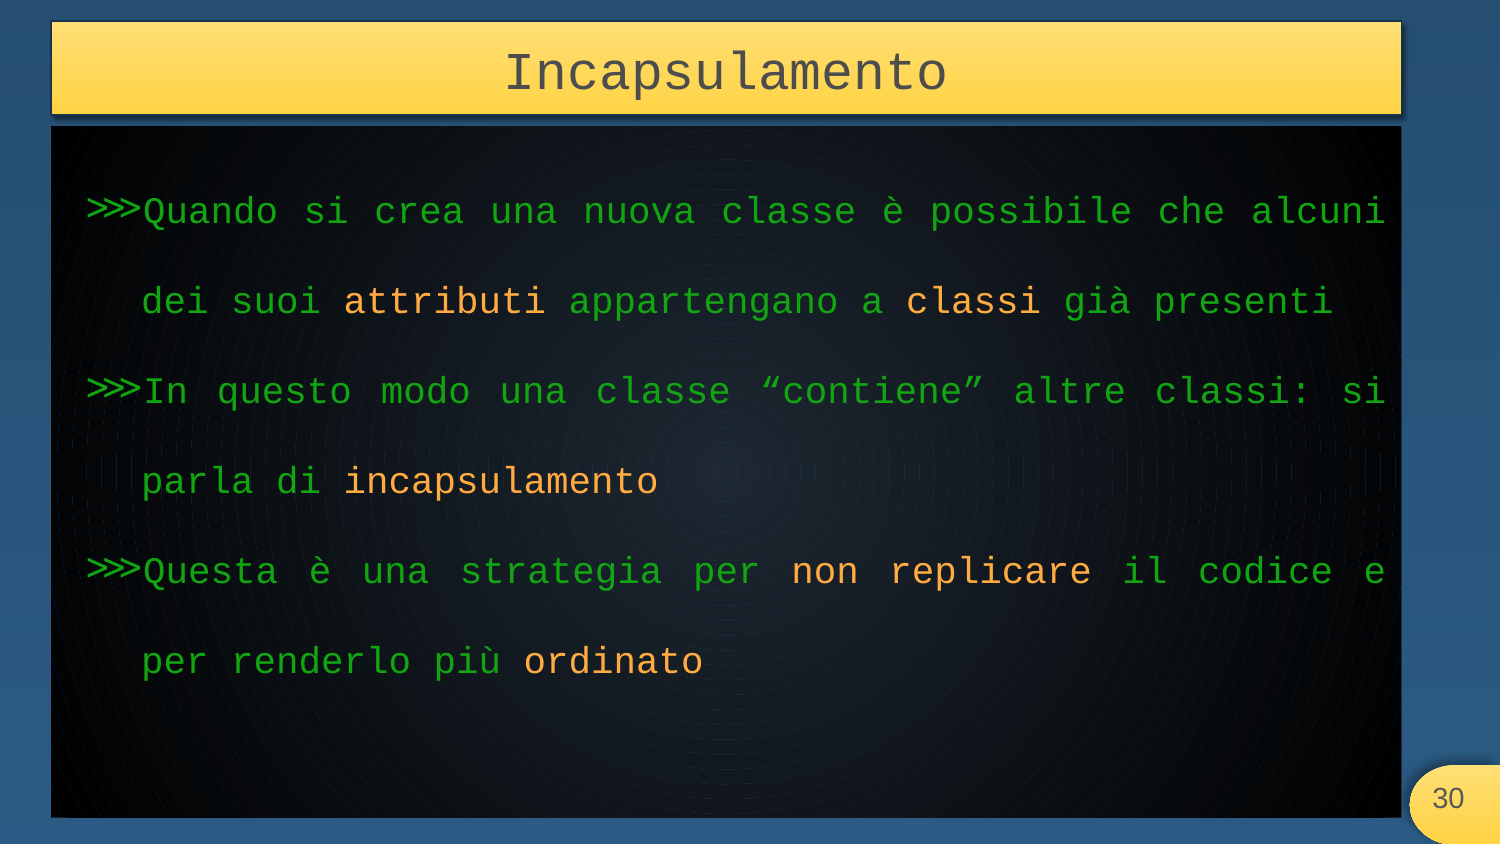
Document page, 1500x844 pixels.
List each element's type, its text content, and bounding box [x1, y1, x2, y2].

title Incapsulamento [50, 20, 1402, 116]
list Quando si crea una nuova classe è possibile che alcuni dei suoi attributi appartengano a classi già presenti In questo modo una classe “contiene” altre classi: si parla di incapsulamento Questa è una strategia per non replicare il codice e per renderlo più ordinato [51, 126, 1402, 818]
slide_number ‹#› [1389, 764, 1480, 830]
